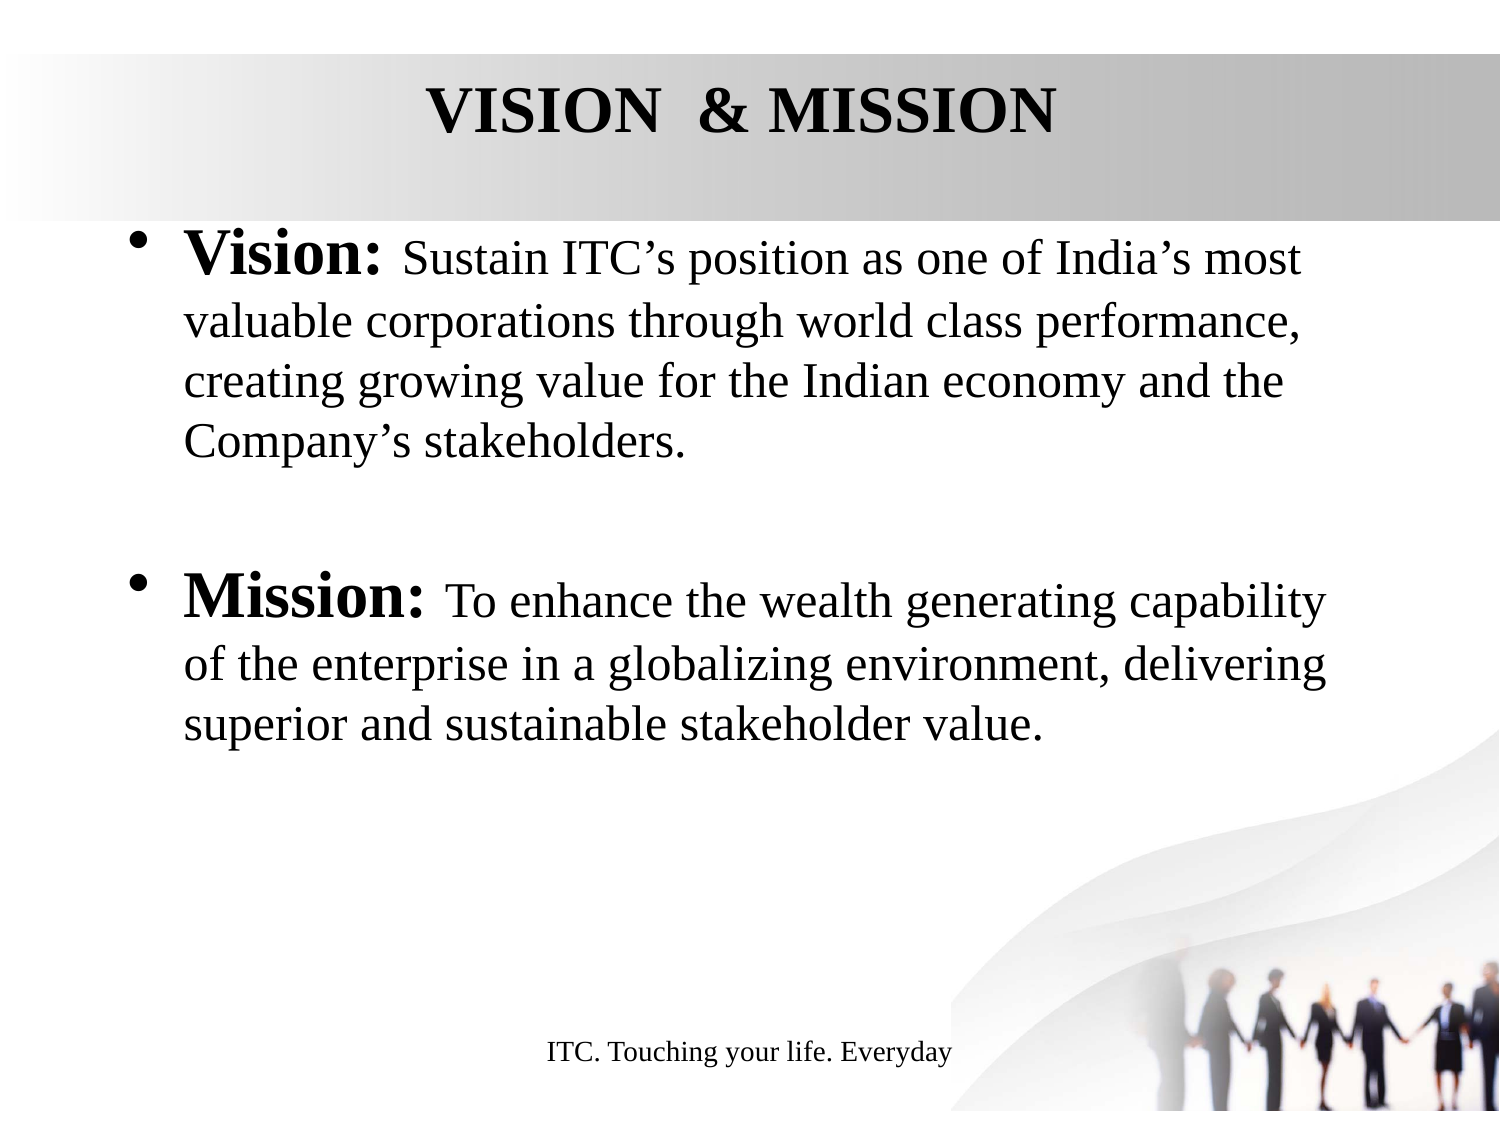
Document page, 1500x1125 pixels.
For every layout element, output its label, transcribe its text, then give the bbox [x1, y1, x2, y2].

list Vision: Sustain ITC’s position as one of India’s most valuable corporations through world class performance, creating growing value for the Indian economy and the Company’s stakeholders. Mission: To enhance the wealth generating capability of the enterprise in a globalizing environment, delivering superior and sustainable stakeholder value. [112, 199, 1388, 1051]
title VISION & MISSION [112, 62, 1388, 151]
footer ITC. Touching your life. Everyday [512, 1024, 988, 1103]
picture [951, 728, 1499, 1111]
